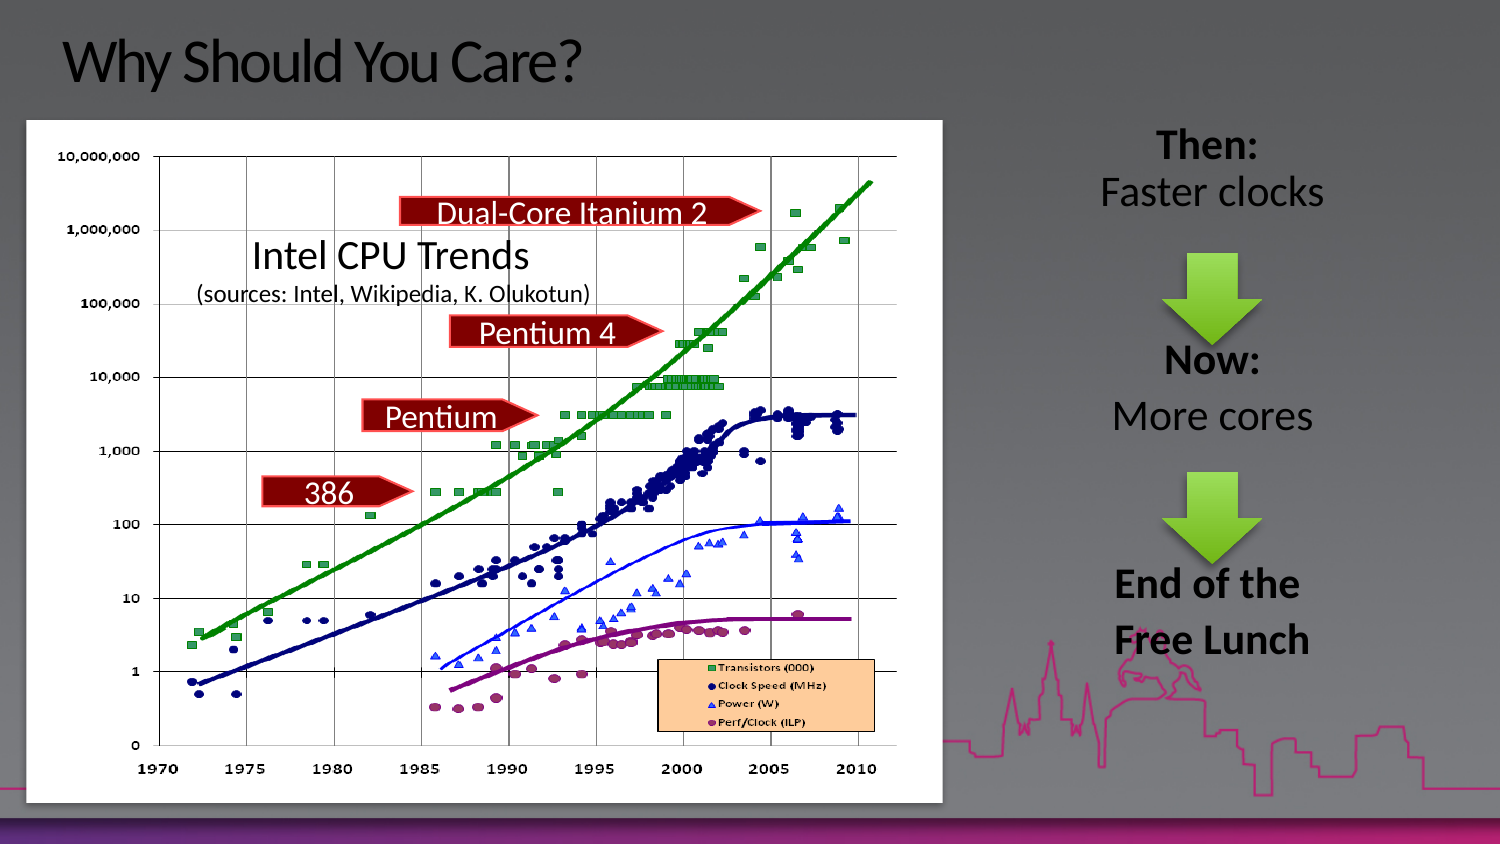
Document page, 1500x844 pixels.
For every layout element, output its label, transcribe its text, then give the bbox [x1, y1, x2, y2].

picture [0, 0, 1500, 844]
text_box [1161, 472, 1263, 565]
text_box [1162, 253, 1263, 346]
title Why Should You Care? [62, 28, 1438, 97]
list Then: Faster clocks Now: More cores End of the Free Lunch [962, 121, 1463, 844]
text_box [26, 120, 943, 803]
